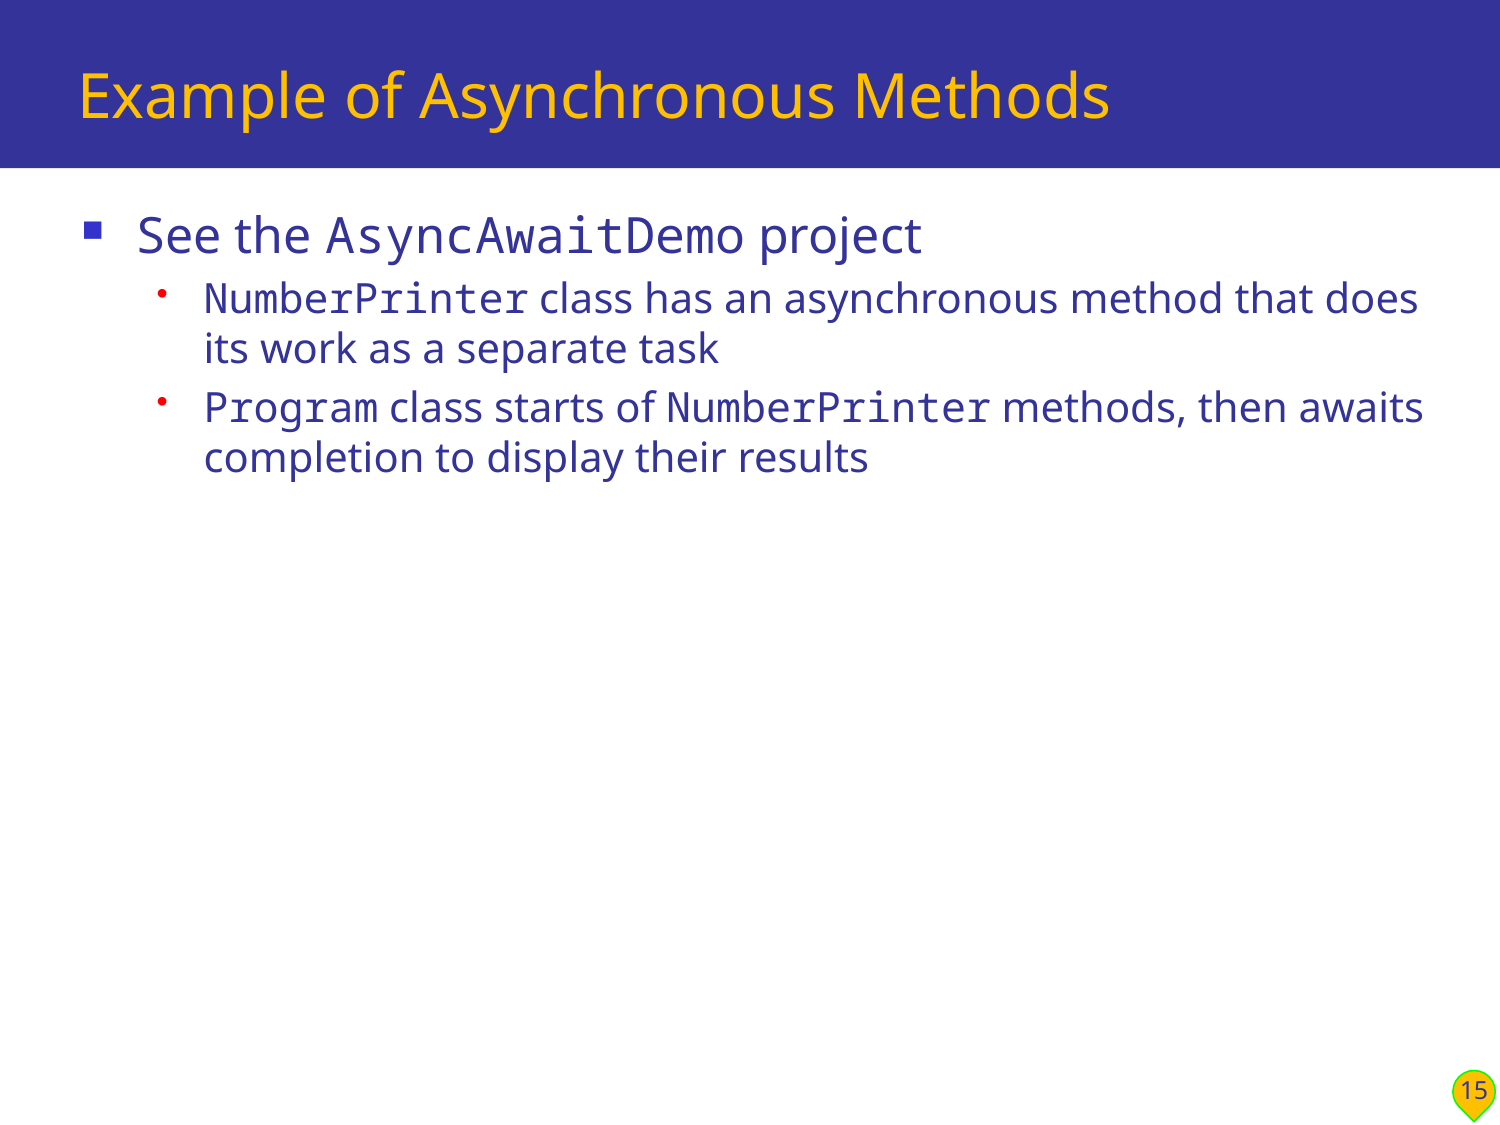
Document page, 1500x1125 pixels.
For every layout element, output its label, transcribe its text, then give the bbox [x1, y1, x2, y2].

title Example of Asynchronous Methods [61, 24, 1465, 139]
footer 15 [1431, 1040, 1500, 1117]
list See the AsyncAwaitDemo project NumberPrinter class has an asynchronous method that does its work as a separate task Program class starts of NumberPrinter methods, then awaits completion to display their results [66, 196, 1460, 1007]
